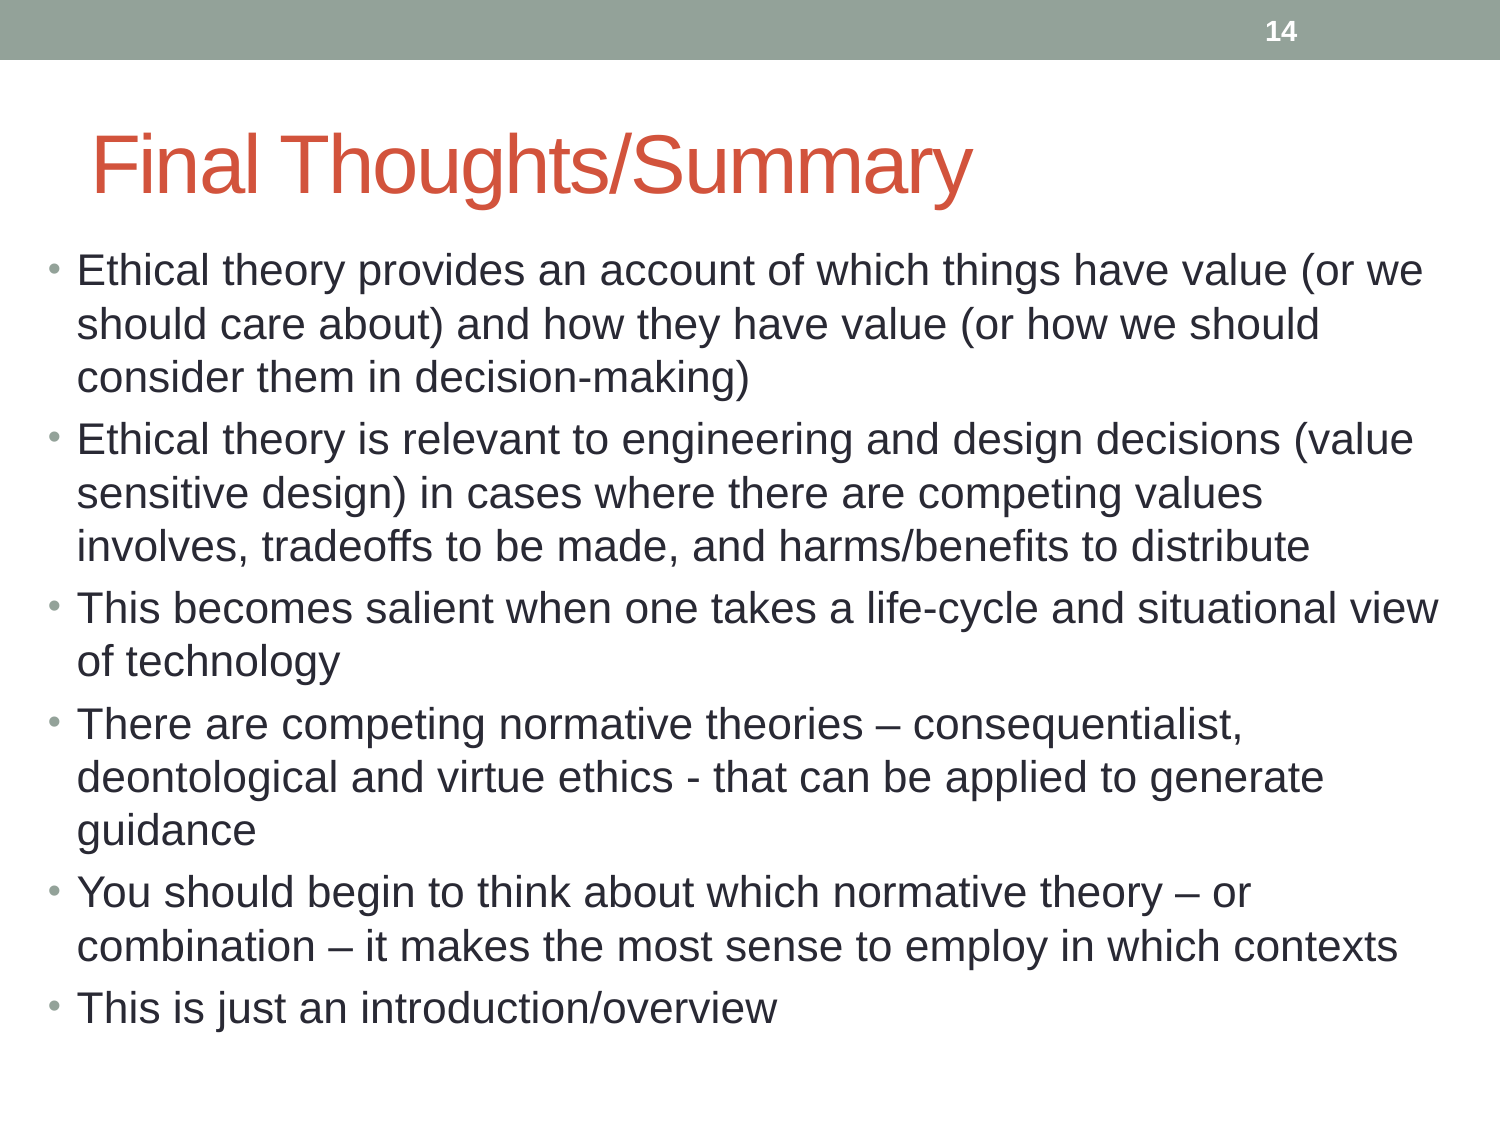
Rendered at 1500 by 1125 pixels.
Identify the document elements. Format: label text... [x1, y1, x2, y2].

title Final Thoughts/Summary [75, 87, 1425, 233]
slide_number 14 [1250, 3, 1425, 57]
list Ethical theory provides an account of which things have value (or we should care about) and how they have value (or how we should consider them in decision-making) Ethical theory is relevant to engineering and design decisions (value sensitive design) in cases where there are competing values involves, tradeoffs to be made, and harms/benefits to distribute This becomes salient when one takes a life-cycle and situational view of technology There are competing normative theories – consequentialist, deontological and virtue ethics - that can be applied to generate guidance You should begin to think about which normative theory – or combination – it makes the most sense to employ in which contexts This is just an introduction/overview [32, 233, 1466, 1125]
